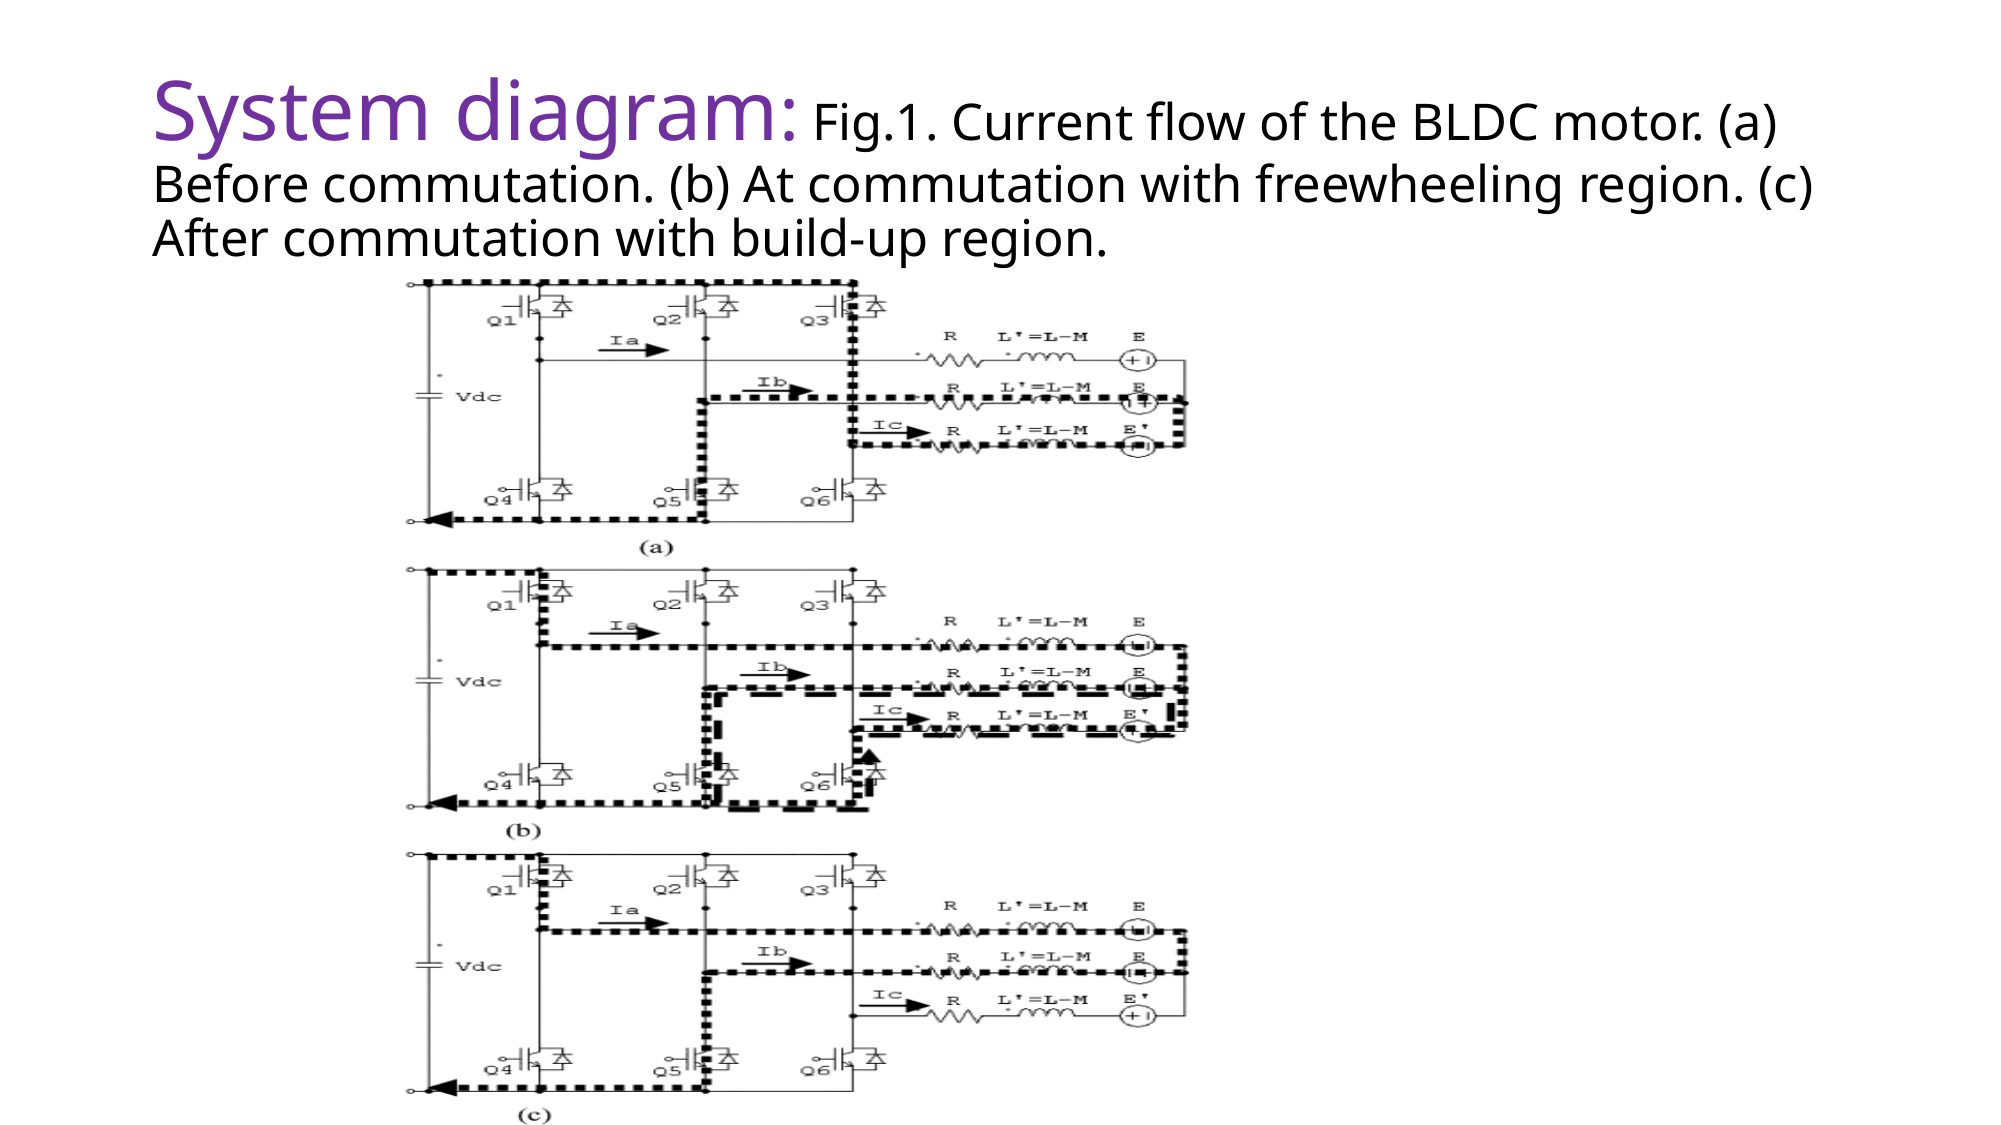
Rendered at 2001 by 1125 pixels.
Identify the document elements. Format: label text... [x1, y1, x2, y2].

title System diagram: Fig.1. Current flow of the BLDC motor. (a) Before commutation. (b) At commutation with freewheeling region. (c) After commutation with build-up region. [137, 59, 1863, 278]
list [399, 277, 1196, 1125]
